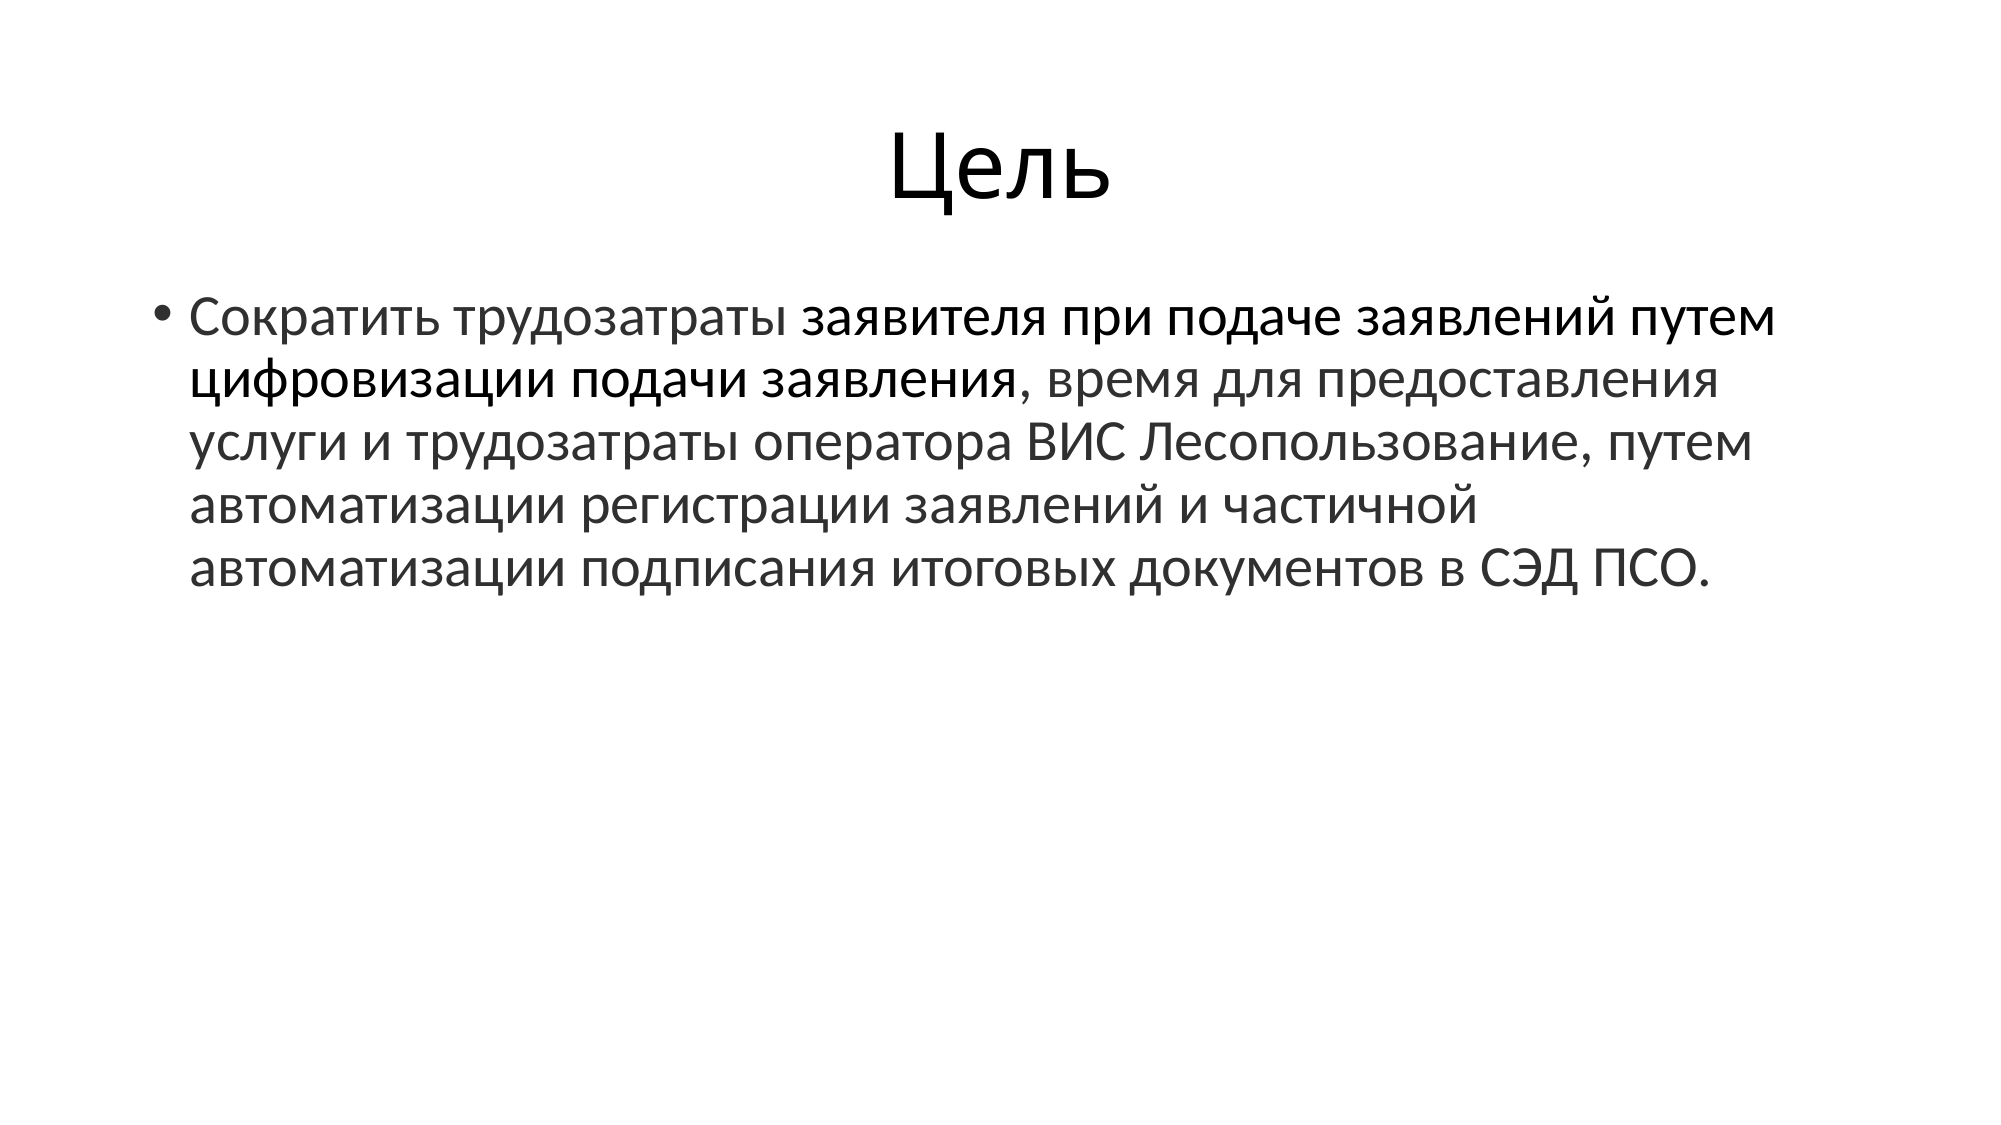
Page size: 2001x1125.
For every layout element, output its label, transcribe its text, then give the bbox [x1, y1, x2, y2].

title Цель [137, 59, 1863, 277]
list Сократить трудозатраты заявителя при подаче заявлений путем цифровизации подачи заявления, время для предоставления услуги и трудозатраты оператора ВИС Лесопользование, путем автоматизации регистрации заявлений и частичной автоматизации подписания итоговых документов в СЭД ПСО. [137, 277, 1863, 992]
